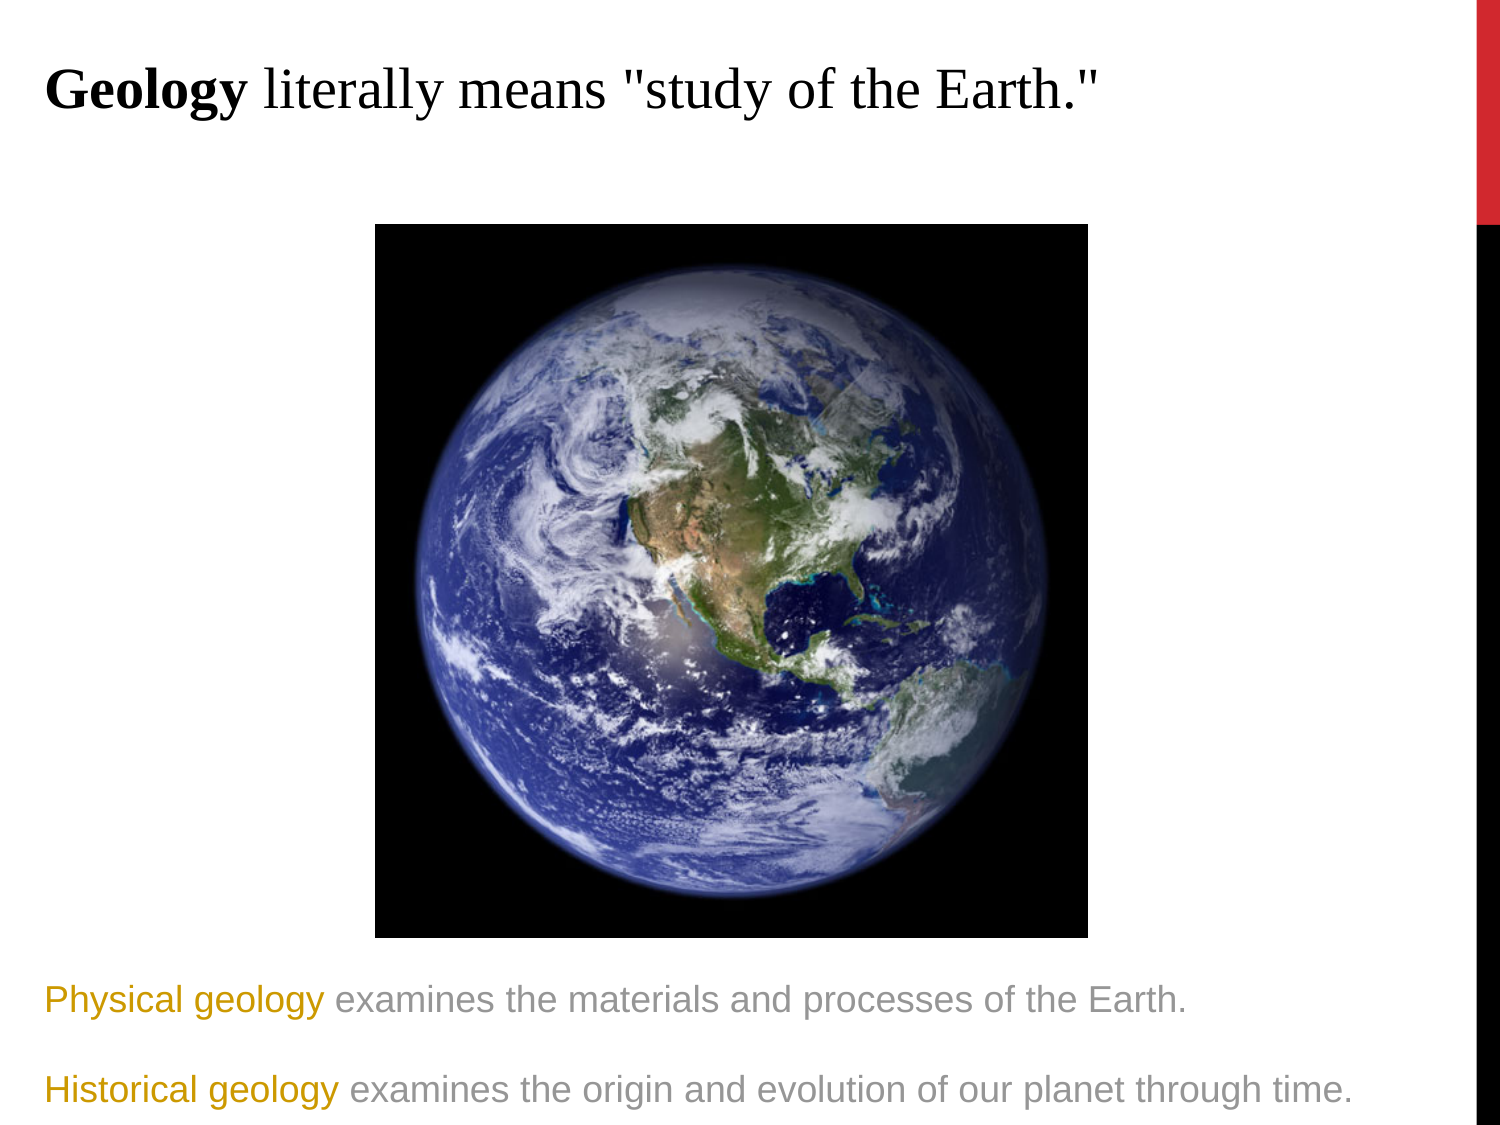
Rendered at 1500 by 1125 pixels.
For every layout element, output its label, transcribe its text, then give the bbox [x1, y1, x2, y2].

text_box Chapter One Introduction to Geology [0, 0, 738, 160]
picture [374, 224, 1088, 938]
text_box Geology literally means "study of the Earth." Physical geology examines the materials and processes of the Earth. Historical geology examines the origin and evolution of our planet through time. [29, 42, 1500, 1118]
